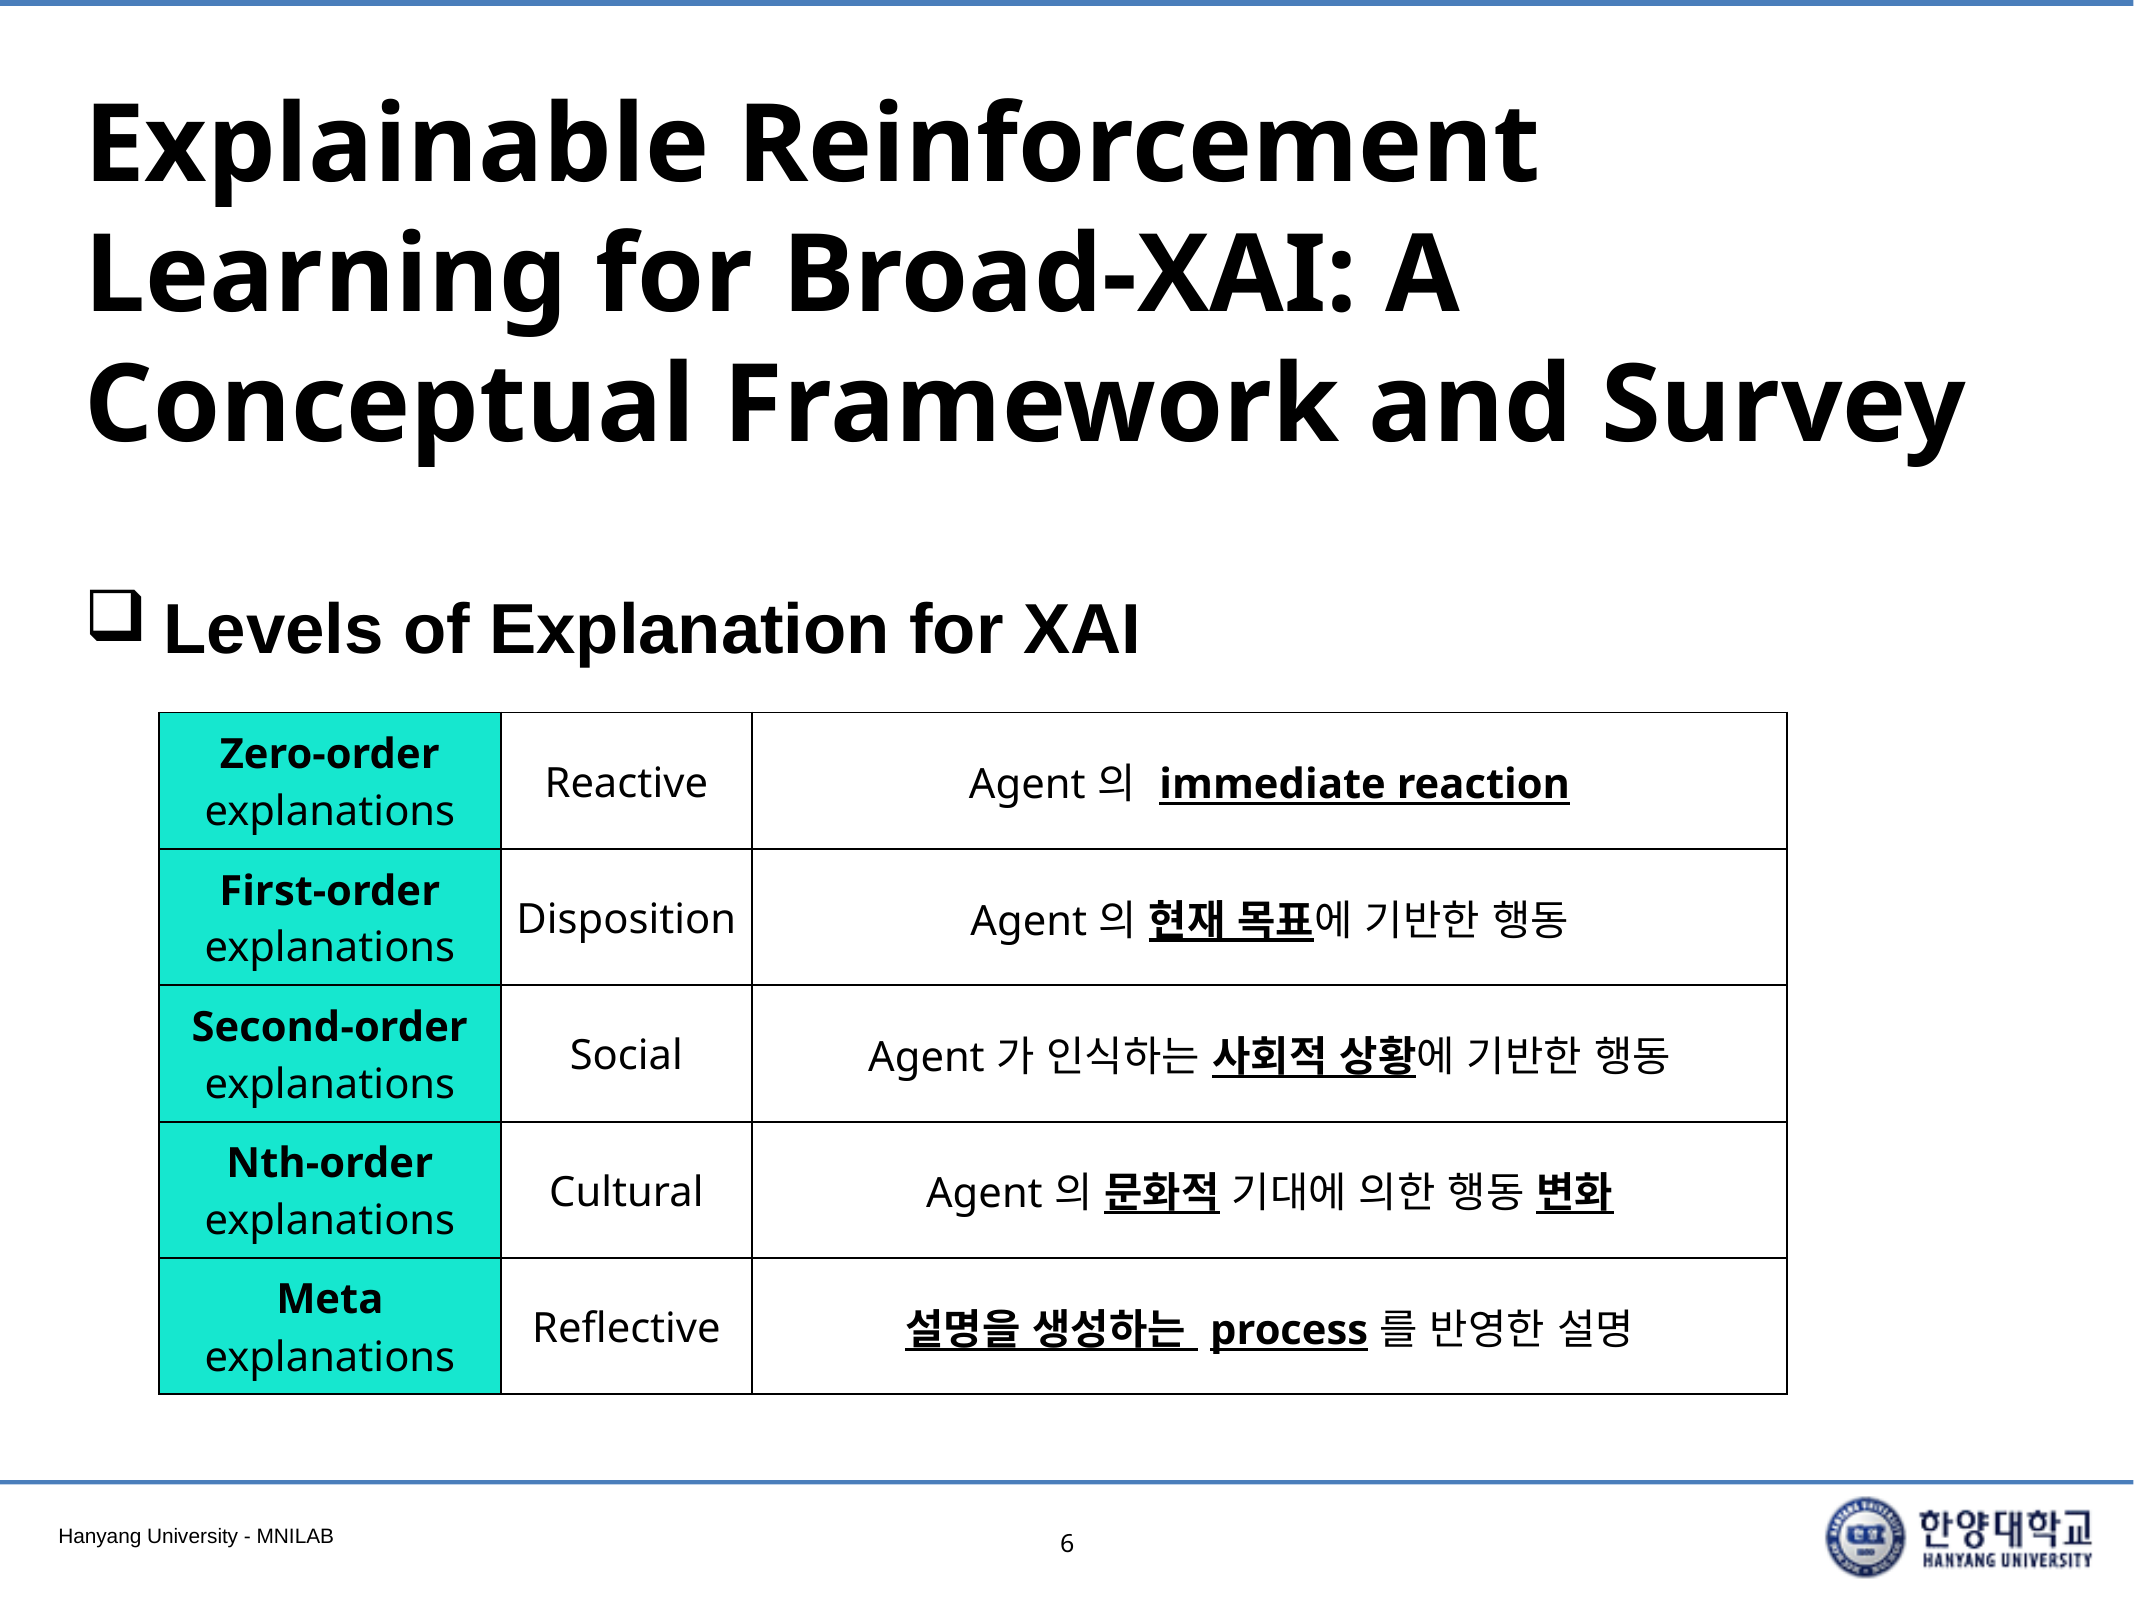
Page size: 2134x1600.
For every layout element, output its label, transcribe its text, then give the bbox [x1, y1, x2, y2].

table_cell Agent가 인식하는 사회적 상황에 기반한 행동 [753, 986, 1786, 1121]
table_cell Second-order explanations [160, 986, 500, 1121]
list Levels of Explanation for XAI [75, 556, 1972, 747]
table_cell Cultural [502, 1123, 751, 1257]
table_cell Meta explanations [160, 1259, 500, 1393]
title Explainable Reinforcement Learning for Broad-XAI: A Conceptual Framework and Survey [75, 41, 2058, 495]
table_cell Social [502, 986, 751, 1121]
table_cell Disposition [502, 850, 751, 984]
table_cell Nth-order explanations [160, 1123, 500, 1257]
table_cell Reflective [502, 1259, 751, 1393]
table_cell Agent의 문화적 기대에 의한 행동 변화 [753, 1123, 1786, 1257]
table_header Zero-order explanations [160, 713, 500, 848]
table_cell First-order explanations [160, 850, 500, 984]
table_header Reactive [502, 713, 751, 848]
slide_number 6 [1037, 1518, 1098, 1567]
picture [1797, 1495, 2128, 1581]
table_cell 설명을 생성하는 process를 반영한 설명 [753, 1259, 1786, 1393]
table_header Agent의 immediate reaction [753, 713, 1786, 848]
table_cell Agent의 현재 목표에 기반한 행동 [753, 850, 1786, 984]
